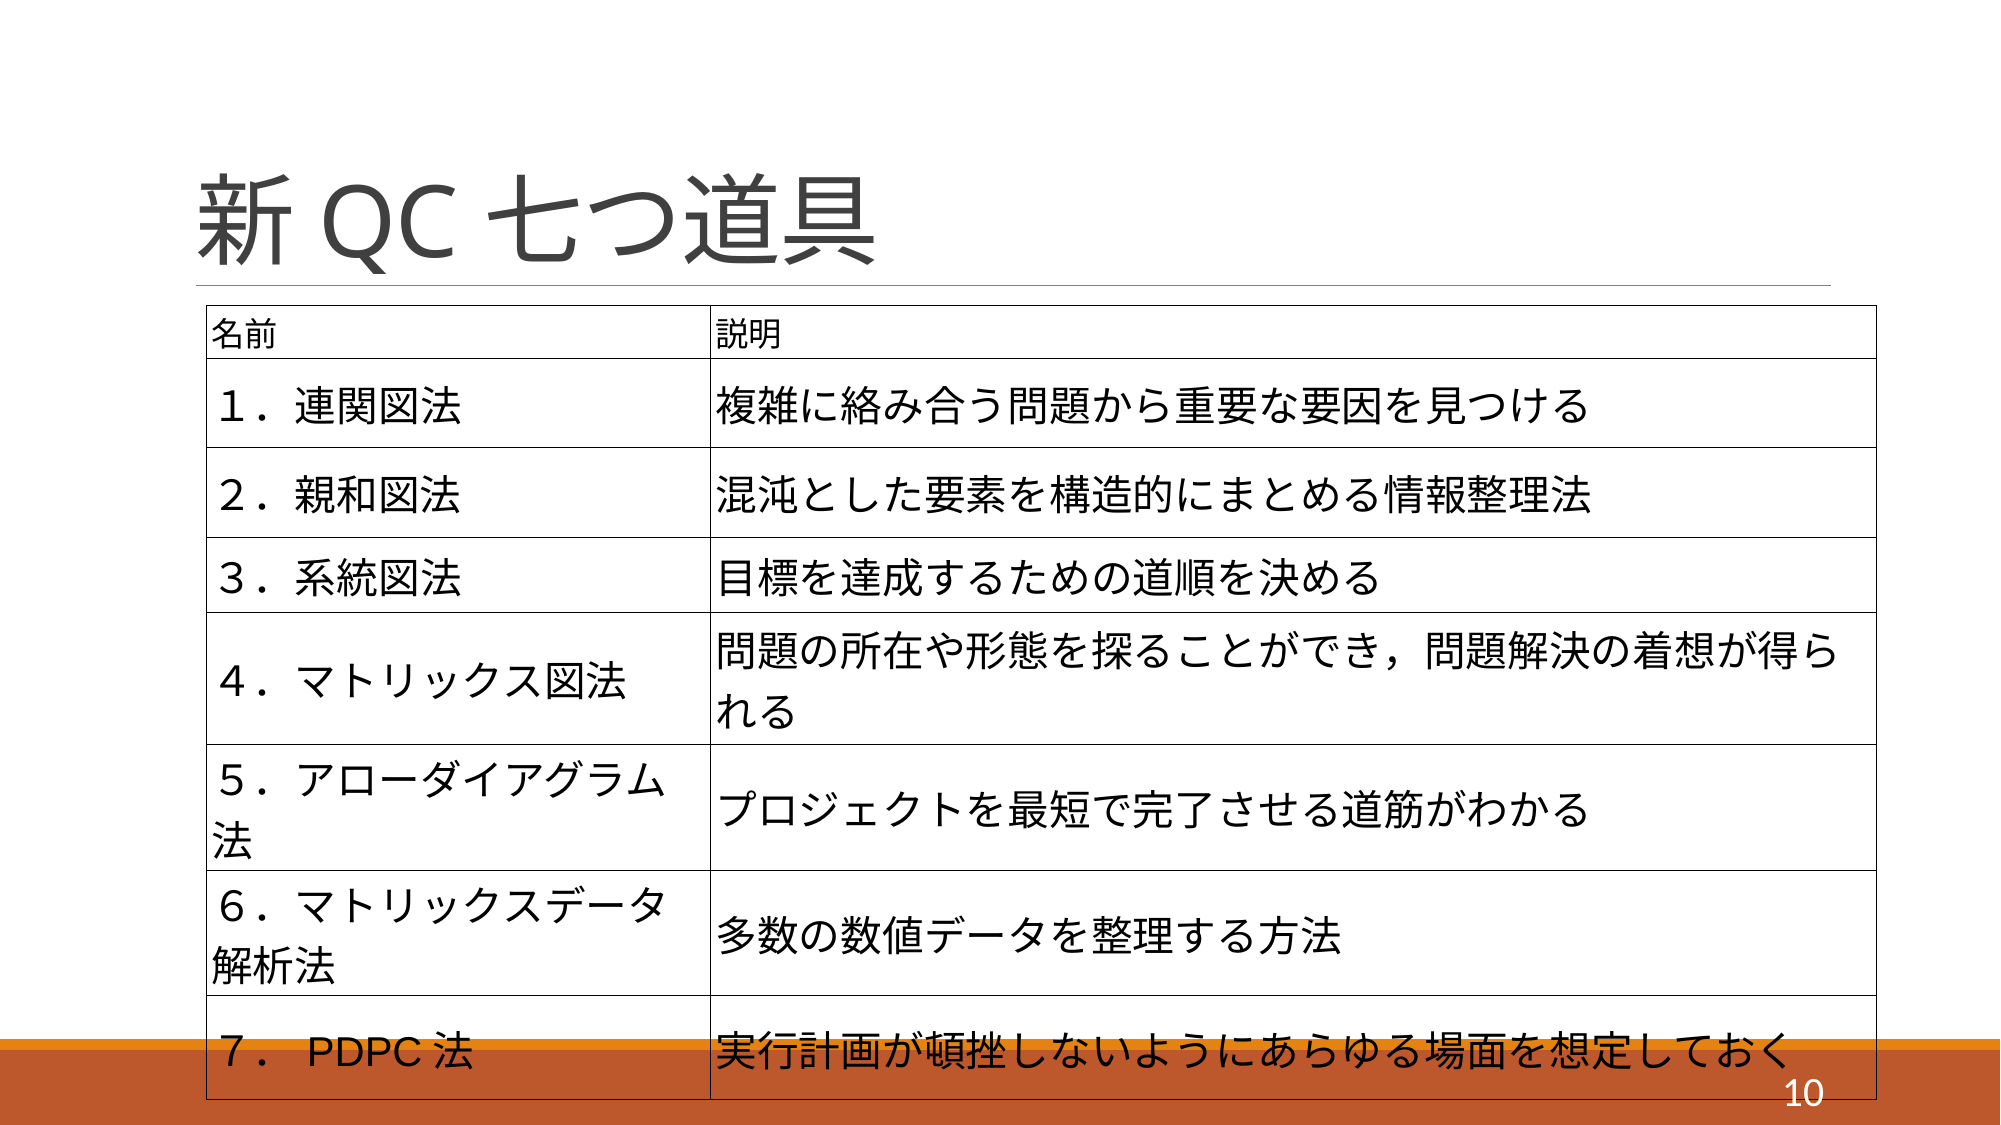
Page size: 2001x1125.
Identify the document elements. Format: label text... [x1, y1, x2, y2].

table_cell 問題の所在や形態を探ることができ，問題解決の着想が得られる [711, 613, 1876, 744]
table_cell ４．マトリックス図法 [207, 613, 710, 744]
table_cell 多数の数値データを整理する方法 [711, 871, 1876, 995]
table_cell 目標を達成するための道順を決める [711, 538, 1876, 612]
table_cell 実行計画が頓挫しないようにあらゆる場面を想定しておく [711, 996, 1876, 1099]
table_cell 混沌とした要素を構造的にまとめる情報整理法 [711, 448, 1876, 537]
slide_number 10 [1624, 1059, 1840, 1120]
table_cell ７．PDPC法 [207, 996, 710, 1099]
title 新QC七つ道具 [180, 47, 1830, 285]
table_header 名前 [207, 306, 710, 358]
table_cell １．連関図法 [207, 359, 710, 447]
table_cell プロジェクトを最短で完了させる道筋がわかる [711, 745, 1876, 870]
table_cell ２．親和図法 [207, 448, 710, 537]
table_cell ３．系統図法 [207, 538, 710, 612]
table_header 説明 [711, 306, 1876, 358]
table_cell ６．マトリックスデータ解析法 [207, 871, 710, 995]
table_cell ５．アローダイアグラム法 [207, 745, 710, 870]
table_cell 複雑に絡み合う問題から重要な要因を見つける [711, 359, 1876, 447]
